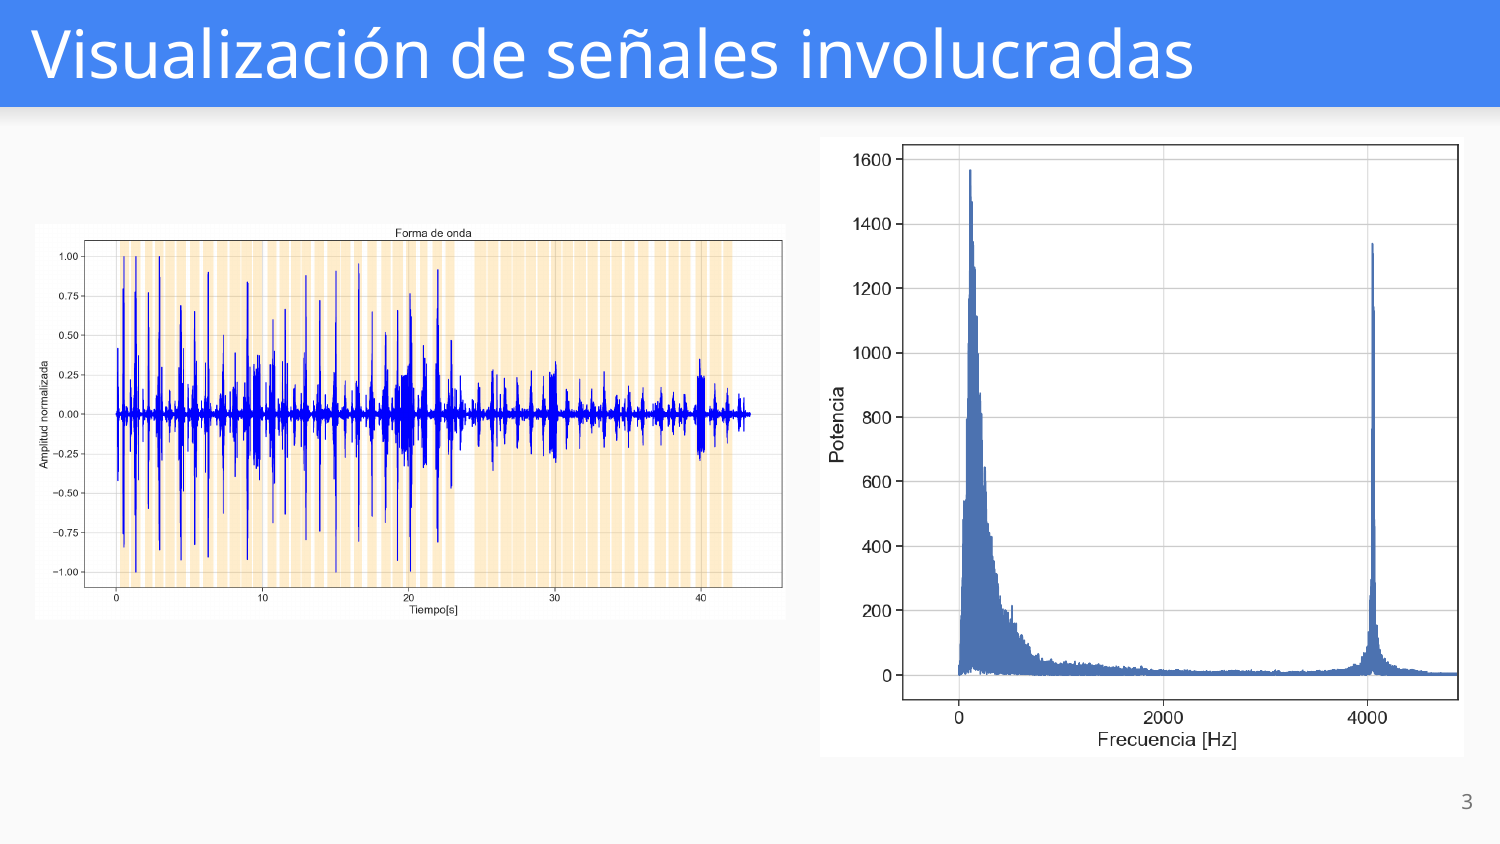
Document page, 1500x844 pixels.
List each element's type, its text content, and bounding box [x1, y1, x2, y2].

picture [819, 137, 1465, 757]
title Visualización de señales involucradas [16, 2, 1464, 102]
picture [35, 224, 787, 620]
slide_number 3 [1398, 770, 1489, 835]
